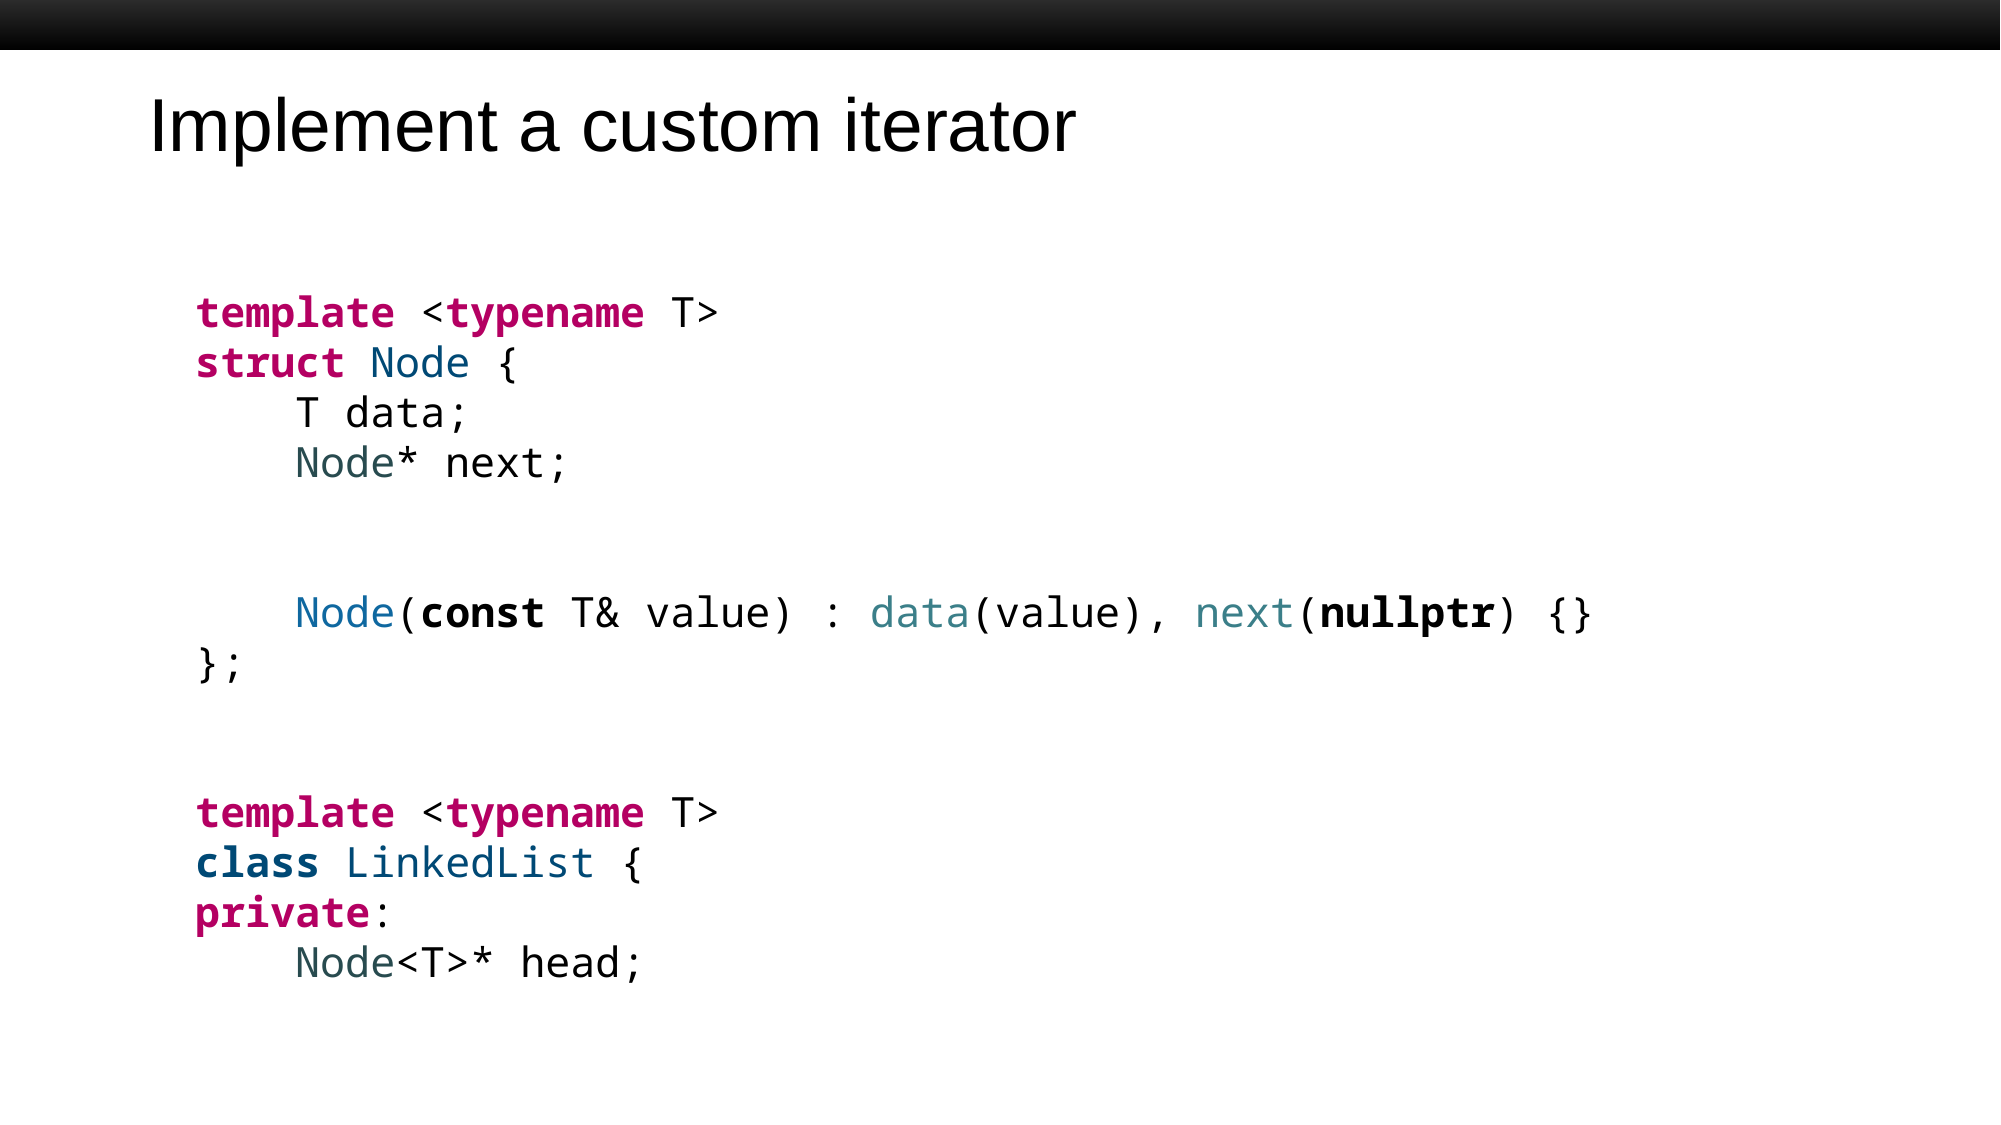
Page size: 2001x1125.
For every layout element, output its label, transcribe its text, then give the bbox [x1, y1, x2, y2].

text_box template <typename T> struct Node { T data; Node* next; Node(const T& value) : data(value), next(nullptr) {} }; template <typename T> class LinkedList { private: Node<T>* head; [180, 277, 1914, 993]
title Implement a custom iterator [133, 68, 1867, 182]
